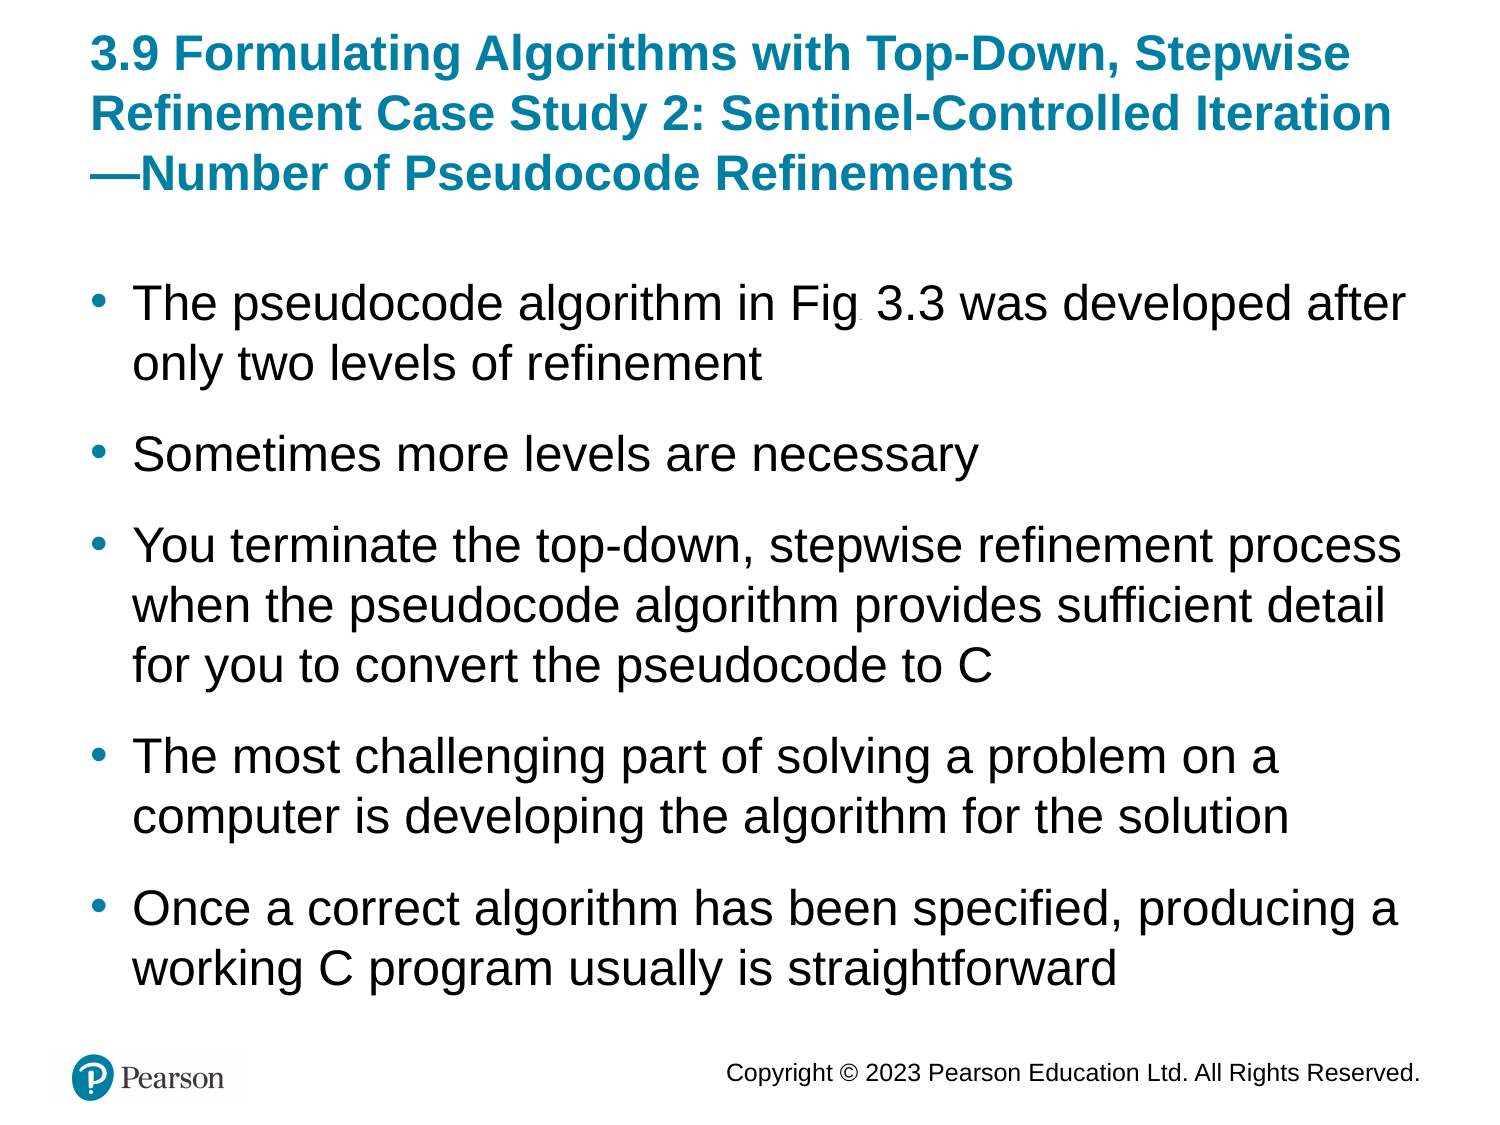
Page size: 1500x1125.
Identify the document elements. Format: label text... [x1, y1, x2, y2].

title 3.9 Formulating Algorithms with Top-Down, Stepwise Refinement Case Study 2: Sentinel-Controlled Iteration—Number of Pseudocode Refinements [75, 15, 1425, 216]
list The pseudocode algorithm in Figure 3.3 was developed after only two levels of refinement Sometimes more levels are necessary You terminate the top-down, stepwise refinement process when the pseudocode algorithm provides sufficient detail for you to convert the pseudocode to C The most challenging part of solving a problem on a computer is developing the algorithm for the solution Once a correct algorithm has been specified, producing a working C program usually is straightforward [75, 255, 1455, 1041]
picture [51, 1053, 245, 1102]
